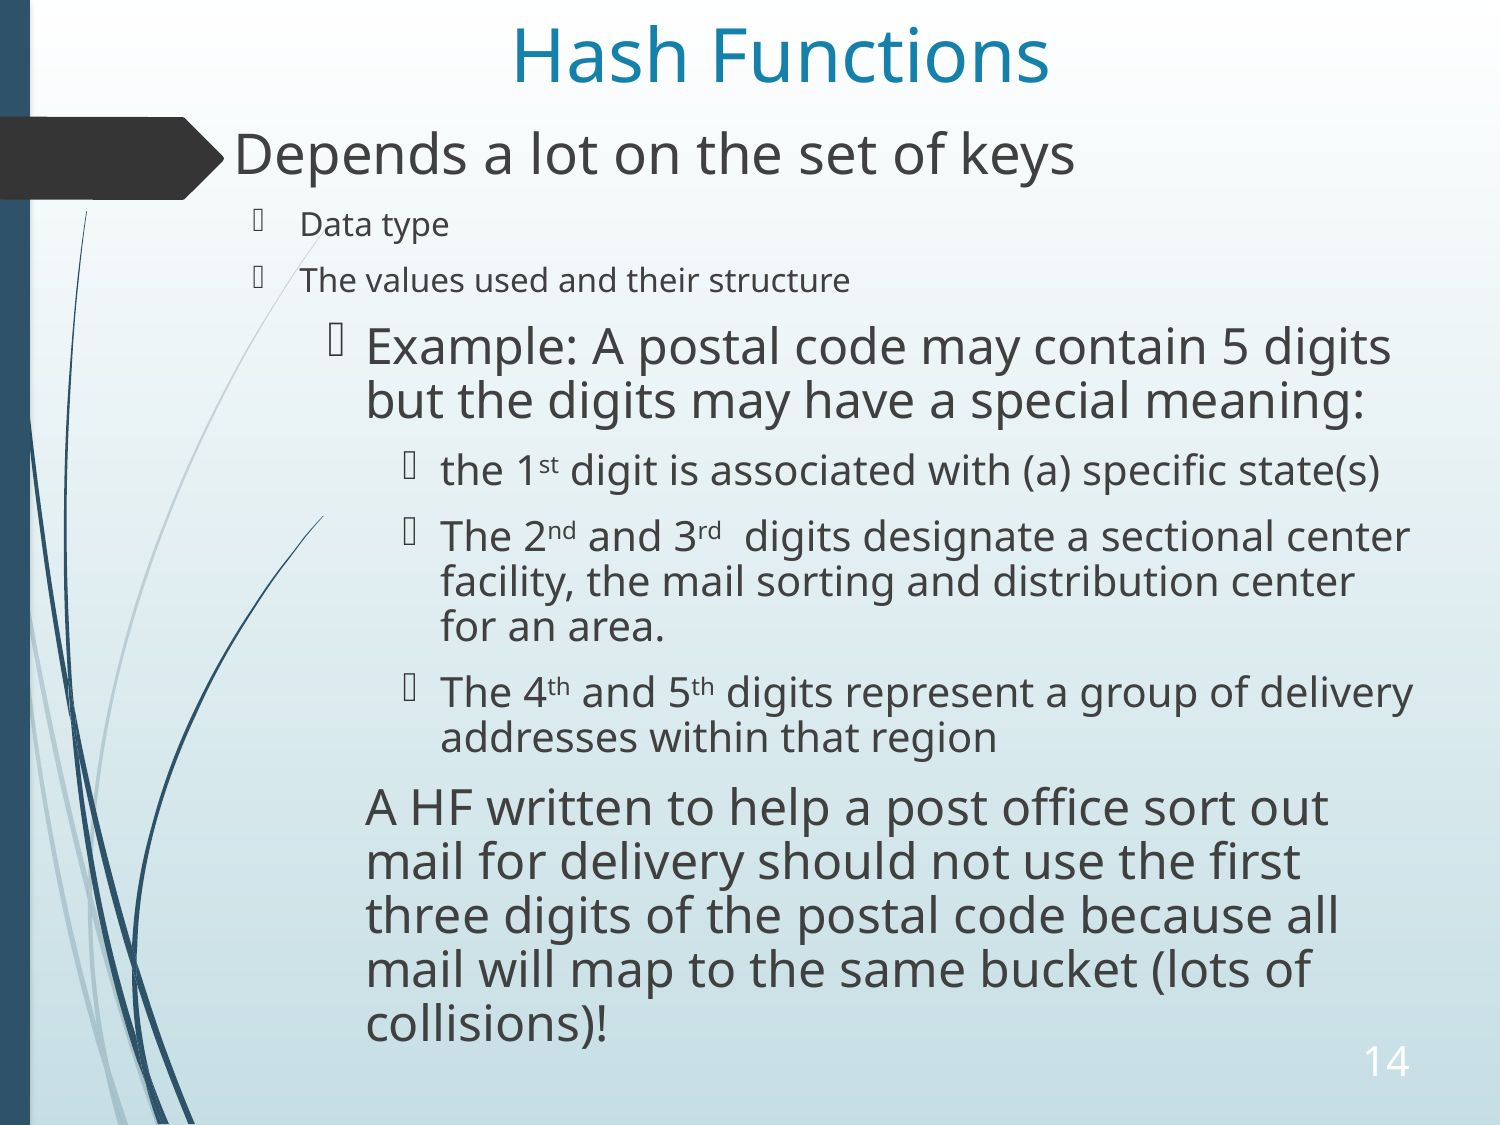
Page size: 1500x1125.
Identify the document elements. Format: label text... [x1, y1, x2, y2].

slide_number 14 [1074, 1024, 1425, 1103]
title Hash Functions [125, 0, 1438, 125]
list Depends a lot on the set of keys Data type The values used and their structure Example: A postal code may contain 5 digits but the digits may have a special meaning: the 1st digit is associated with (a) specific state(s) The 2nd and 3rd digits designate a sectional center facility, the mail sorting and distribution center for an area. The 4th and 5th digits represent a group of delivery addresses within that region A HF written to help a post office sort out mail for delivery should not use the first three digits of the postal code because all mail will map to the same bucket (lots of collisions)! [162, 118, 1438, 1031]
